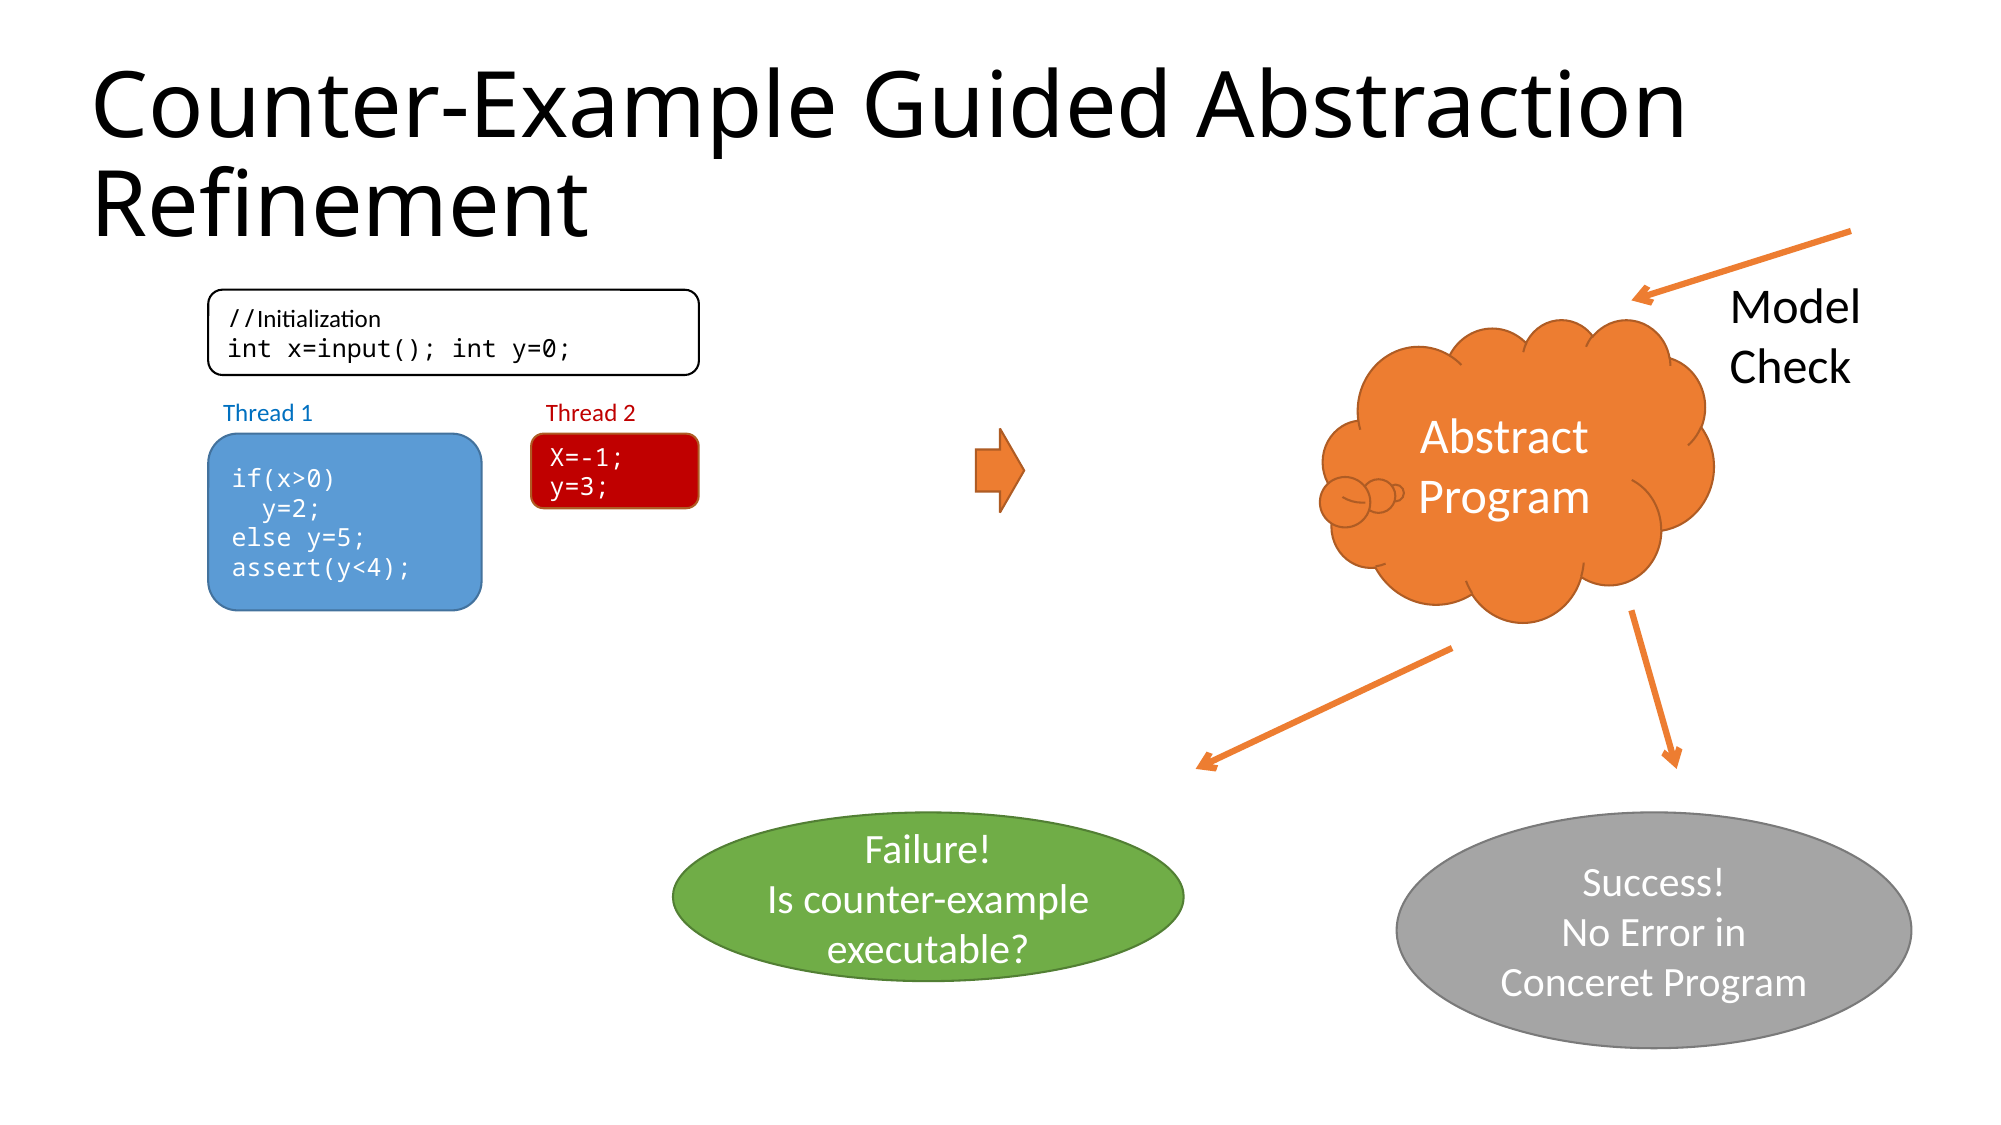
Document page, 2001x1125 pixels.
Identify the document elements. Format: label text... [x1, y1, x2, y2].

text_box Failure! Is counter-example executable? [671, 811, 1185, 983]
title Counter-Example Guided Abstraction Refinement [75, 48, 1925, 266]
text_box [974, 427, 1026, 514]
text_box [208, 289, 699, 611]
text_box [1631, 230, 1851, 301]
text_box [1631, 610, 1677, 769]
text_box Abstract Program [1318, 319, 1716, 625]
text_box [1195, 648, 1453, 769]
text_box Success! No Error in Conceret Program [1395, 811, 1913, 1050]
text_box Model Check [1714, 265, 1888, 401]
